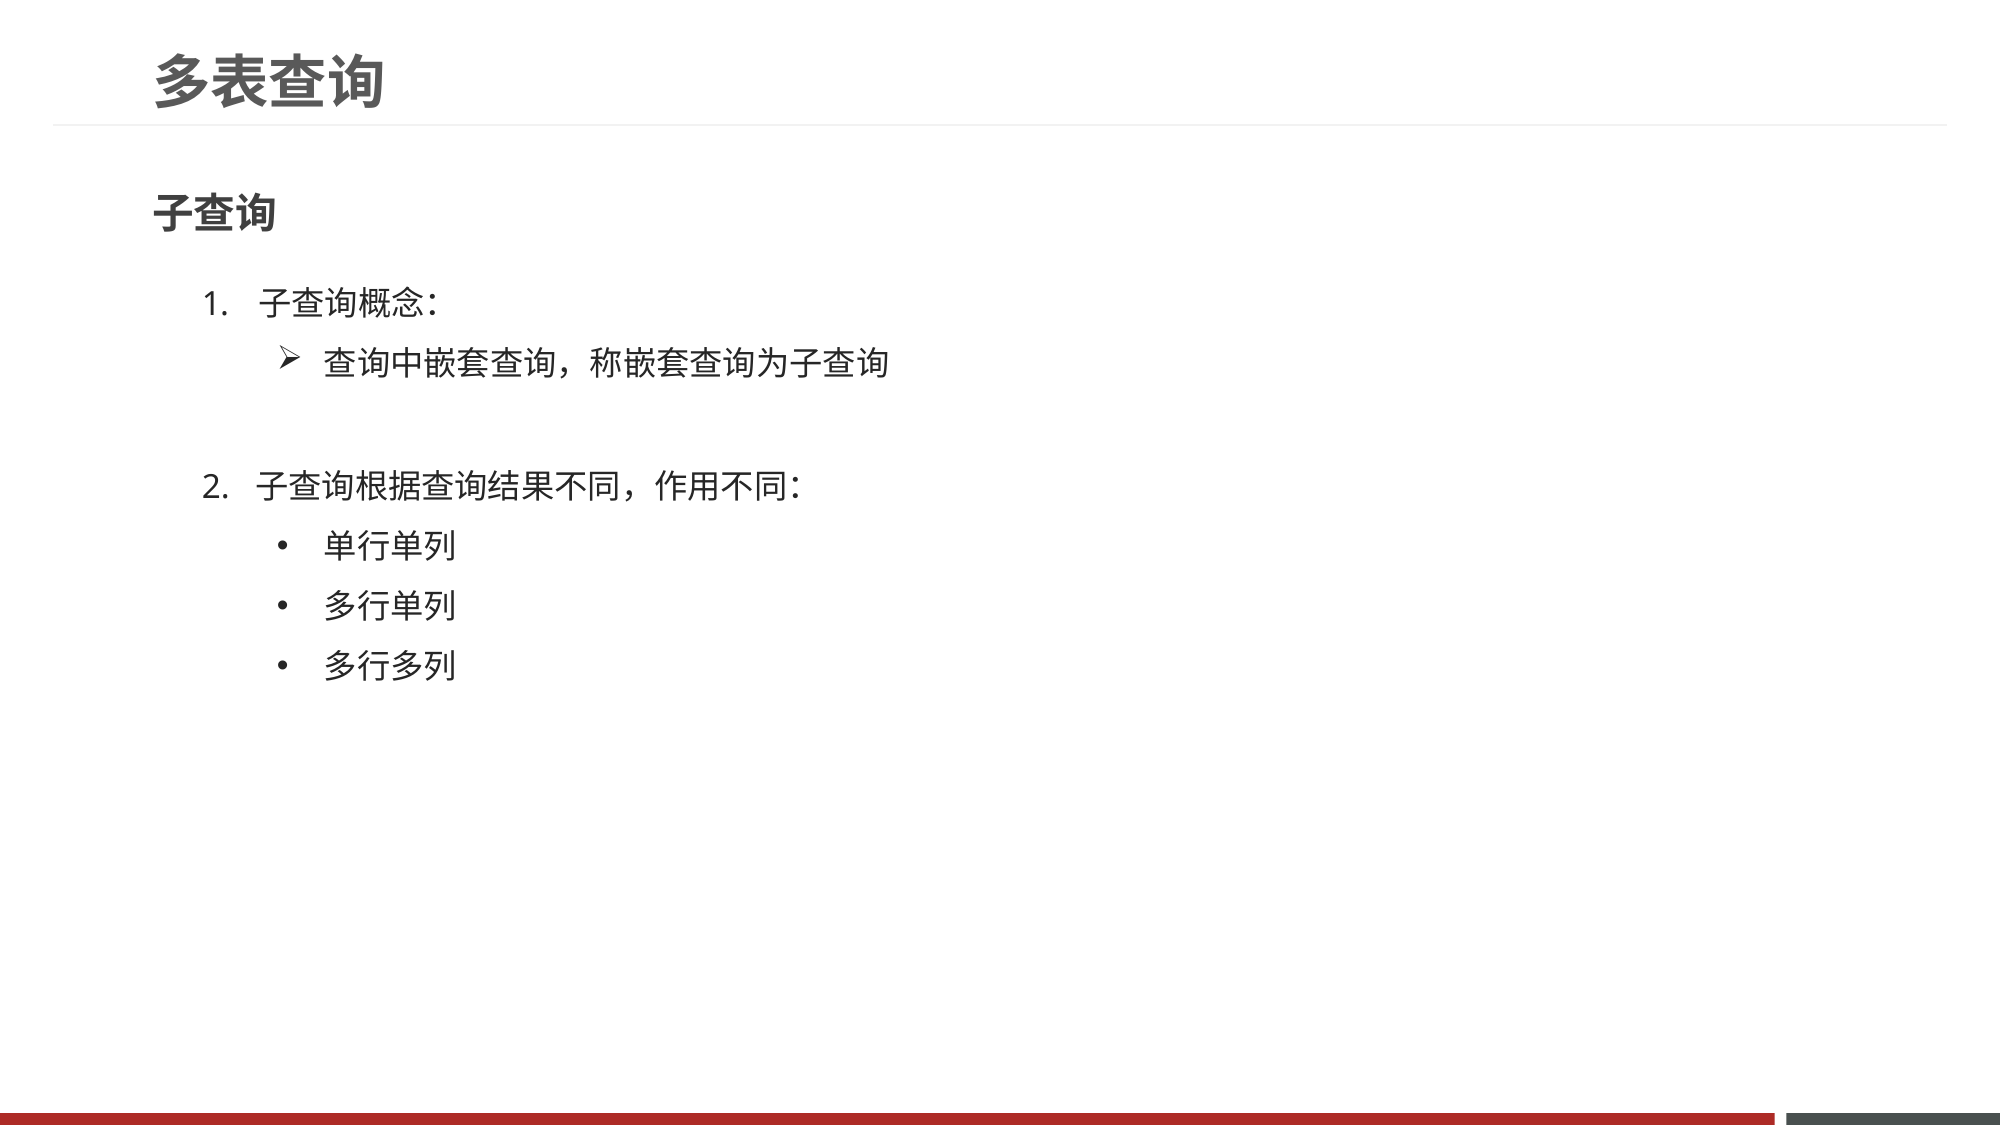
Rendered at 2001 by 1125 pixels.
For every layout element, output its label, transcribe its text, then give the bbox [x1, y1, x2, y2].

text_box 多表查询 [137, 0, 657, 154]
text_box 2. 子查询根据查询结果不同，作用不同： 单行单列 多行单列 多行多列 [187, 438, 1042, 693]
text_box 子查询 [137, 154, 907, 245]
text_box 子查询概念： 查询中嵌套查询，称嵌套查询为子查询 [187, 254, 1042, 390]
